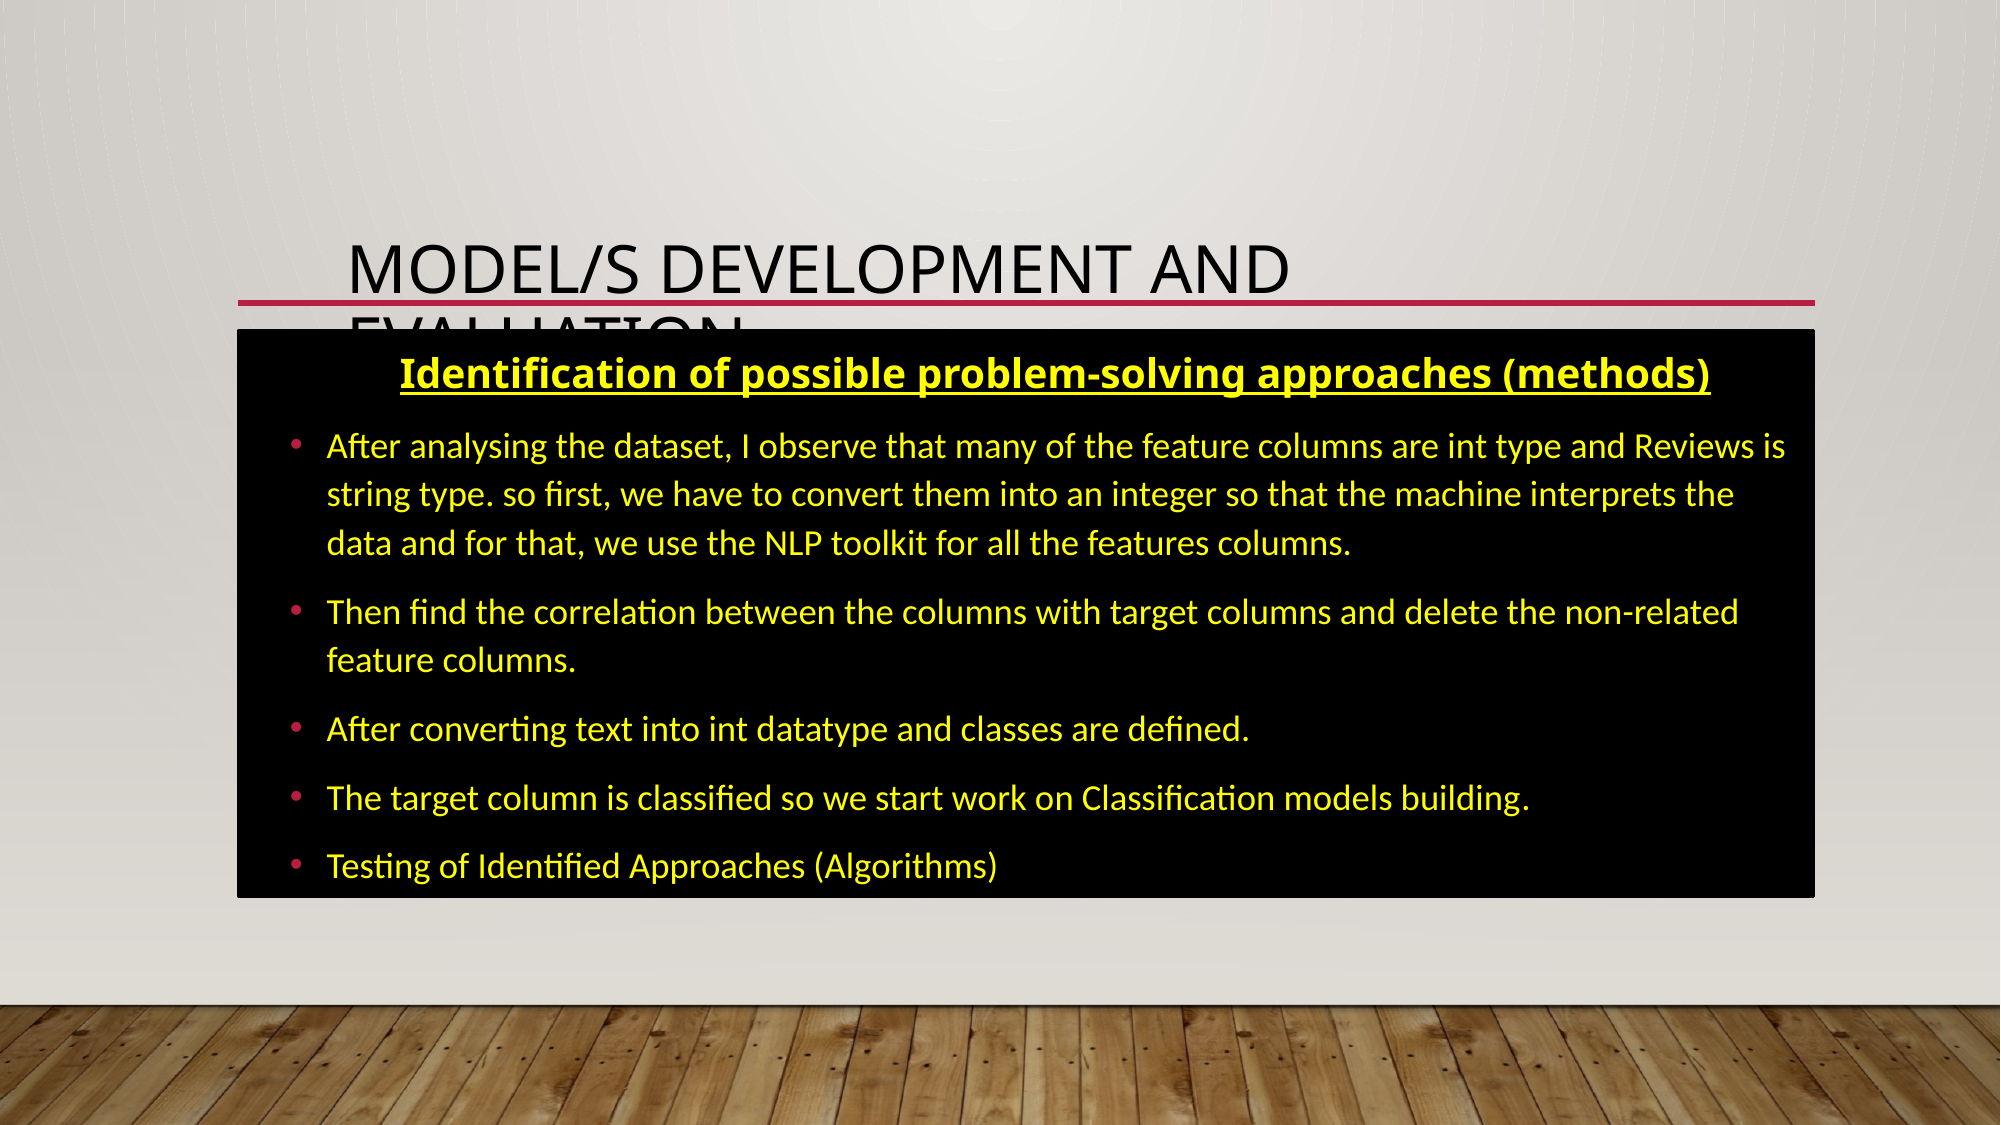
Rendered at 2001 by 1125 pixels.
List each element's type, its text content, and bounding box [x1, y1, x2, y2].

picture [0, 1005, 2000, 1125]
title Model/s Development and Evaluation [331, 228, 1720, 329]
list Identification of possible problem-solving approaches (methods) After analysing the dataset, I observe that many of the feature columns are int type and Reviews is string type. so first, we have to convert them into an integer so that the machine interprets the data and for that, we use the NLP toolkit for all the features columns. Then find the correlation between the columns with target columns and delete the non-related feature columns. After converting text into int datatype and classes are defined. The target column is classified so we start work on Classification models building. Testing of Identified Approaches (Algorithms) [237, 329, 1815, 898]
